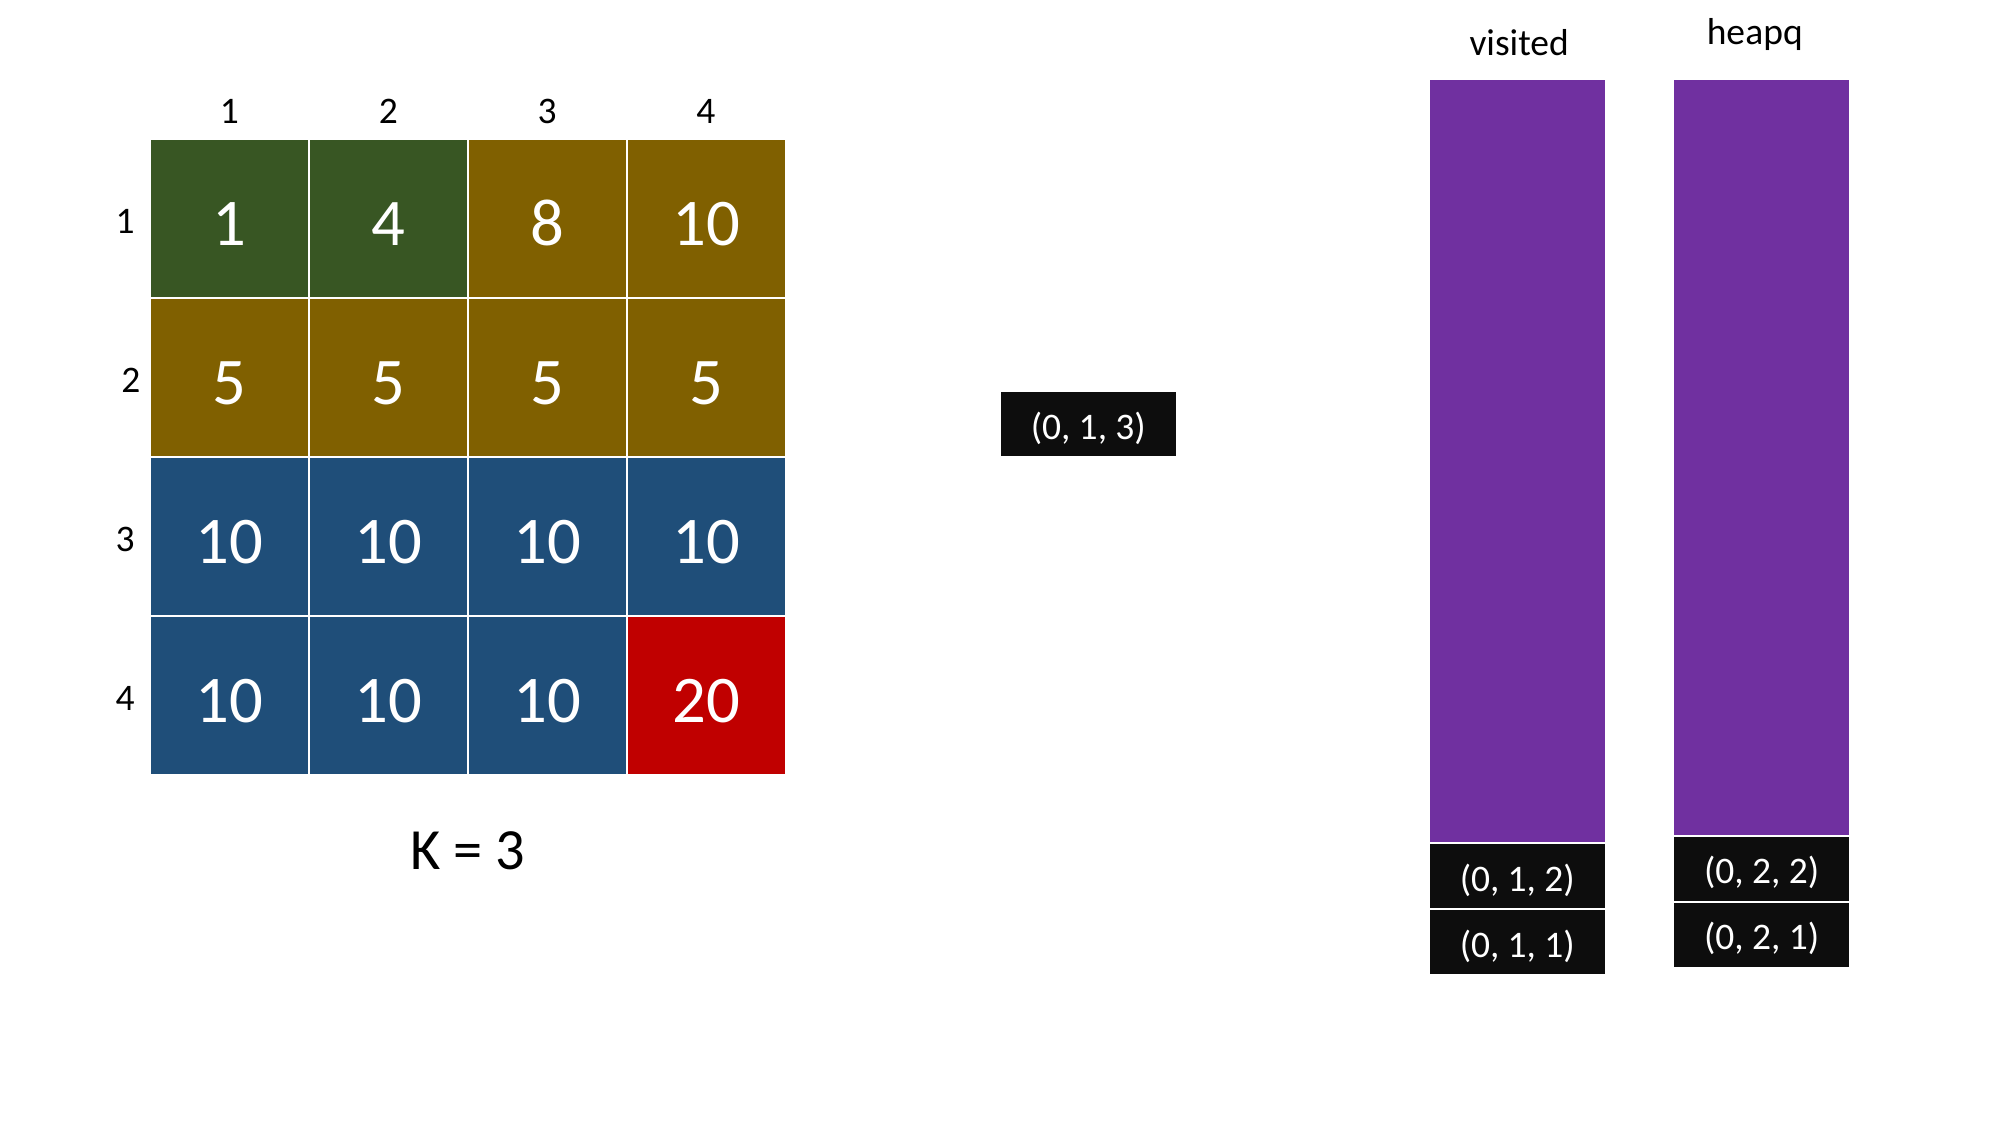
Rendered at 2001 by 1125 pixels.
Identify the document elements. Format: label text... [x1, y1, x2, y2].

text_box (0, 1, 1) [1428, 910, 1607, 976]
text_box 5 [626, 297, 787, 456]
text_box 10 [626, 138, 787, 297]
text_box 1 [100, 188, 150, 249]
text_box 3 [522, 78, 572, 139]
text_box 5 [149, 297, 308, 456]
text_box 4 [308, 138, 467, 297]
text_box (0, 2, 1) [1672, 903, 1851, 969]
text_box 4 [100, 665, 150, 726]
text_box 10 [149, 615, 308, 776]
text_box [1672, 78, 1851, 835]
text_box (0, 1, 2) [1428, 842, 1607, 910]
text_box 10 [467, 615, 626, 776]
text_box 2 [106, 347, 156, 408]
text_box 1 [149, 138, 308, 297]
text_box 10 [308, 456, 467, 615]
text_box 1 [205, 78, 254, 139]
text_box 20 [626, 615, 787, 776]
text_box (0, 1, 3) [999, 390, 1178, 458]
text_box 10 [308, 615, 467, 776]
text_box 4 [681, 78, 731, 139]
text_box 2 [363, 78, 413, 139]
text_box 10 [149, 456, 308, 615]
text_box 10 [467, 456, 626, 615]
text_box 5 [467, 297, 626, 456]
text_box (0, 2, 2) [1672, 835, 1851, 903]
text_box 8 [467, 138, 626, 297]
text_box K = 3 [395, 803, 541, 889]
text_box heapq [1692, 0, 1818, 60]
text_box 10 [626, 456, 787, 615]
text_box 3 [100, 506, 150, 566]
text_box visited [1454, 10, 1585, 71]
text_box 5 [308, 297, 467, 456]
text_box [1428, 78, 1607, 842]
